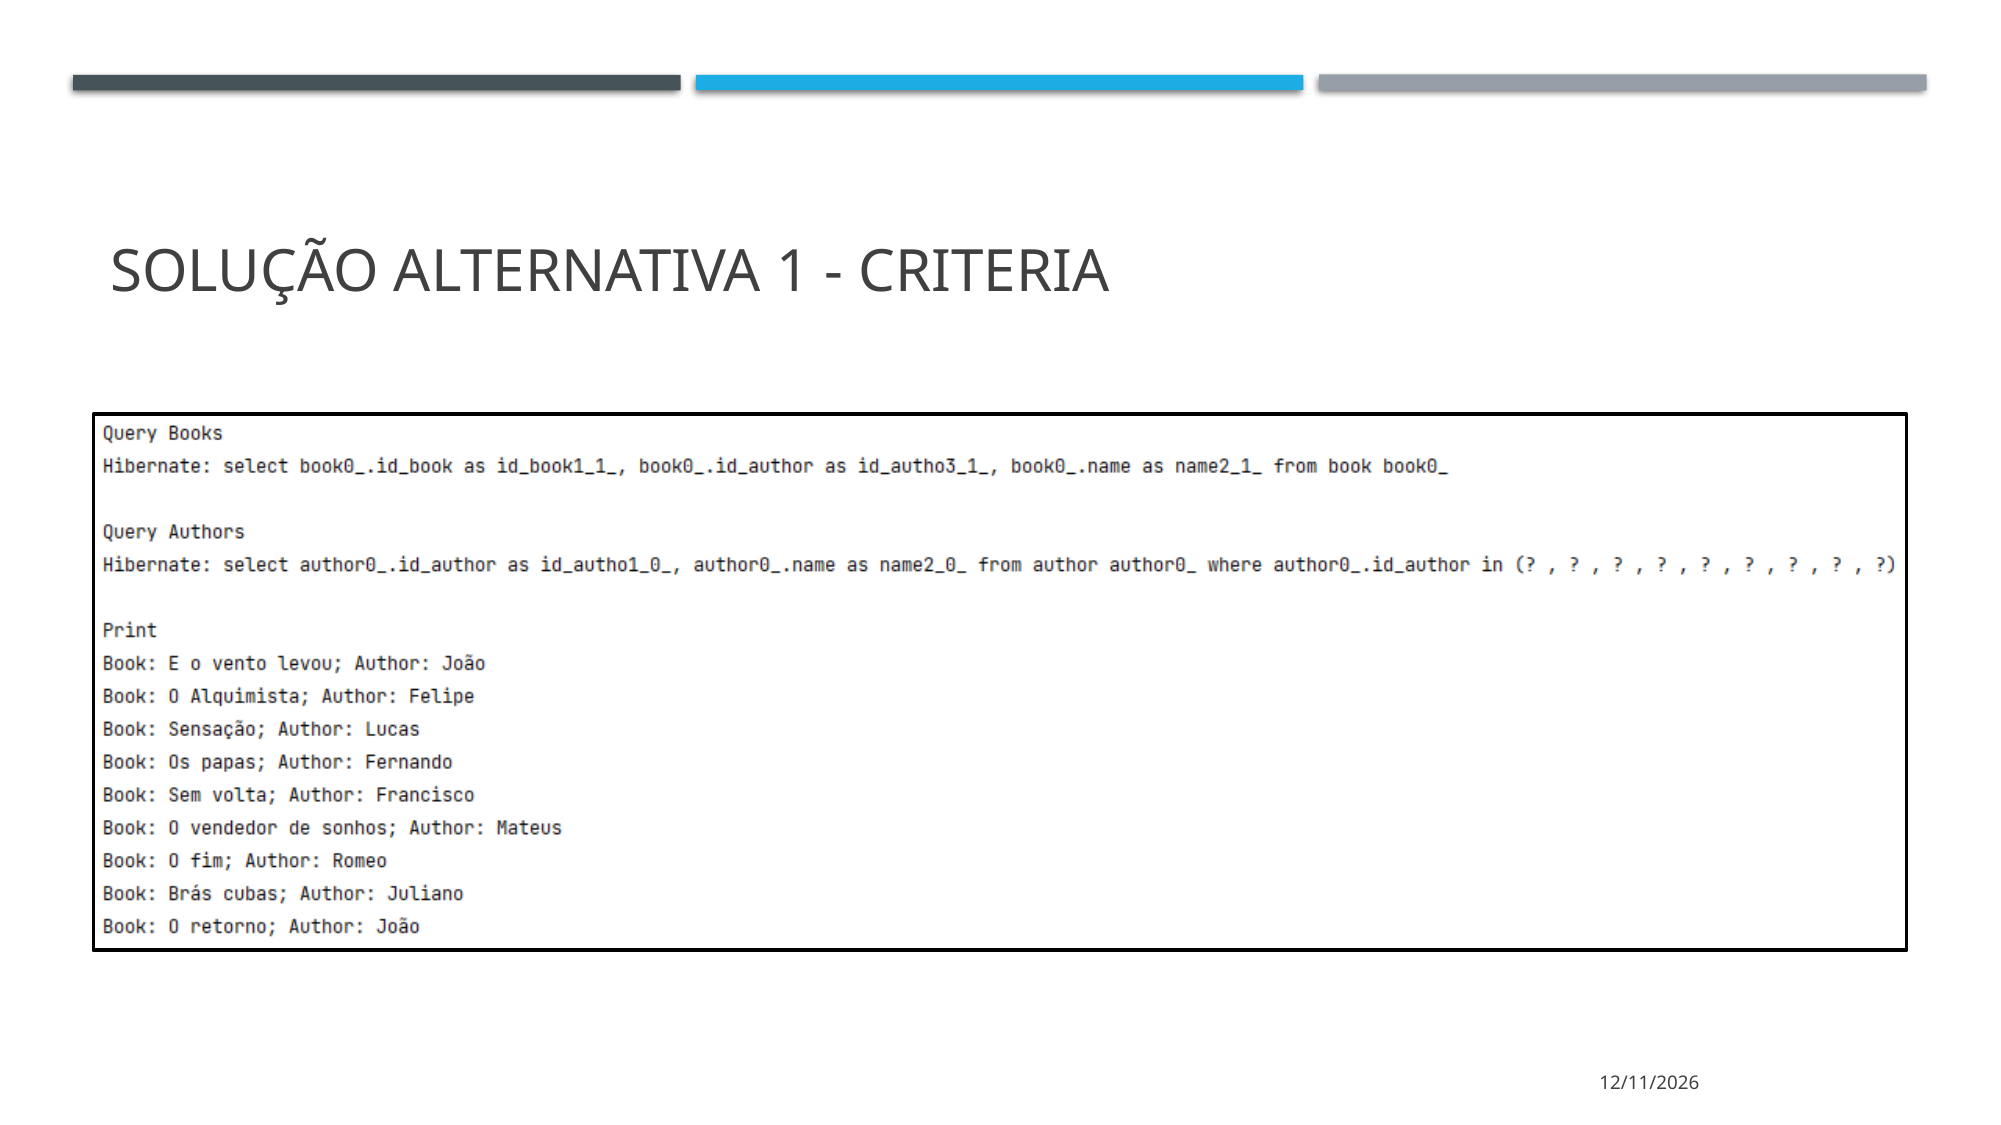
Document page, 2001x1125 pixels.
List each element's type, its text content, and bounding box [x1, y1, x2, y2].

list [94, 415, 1906, 949]
title Solução alternativa 1 - criteria [95, 115, 1905, 311]
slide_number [1247, 1053, 1715, 1114]
